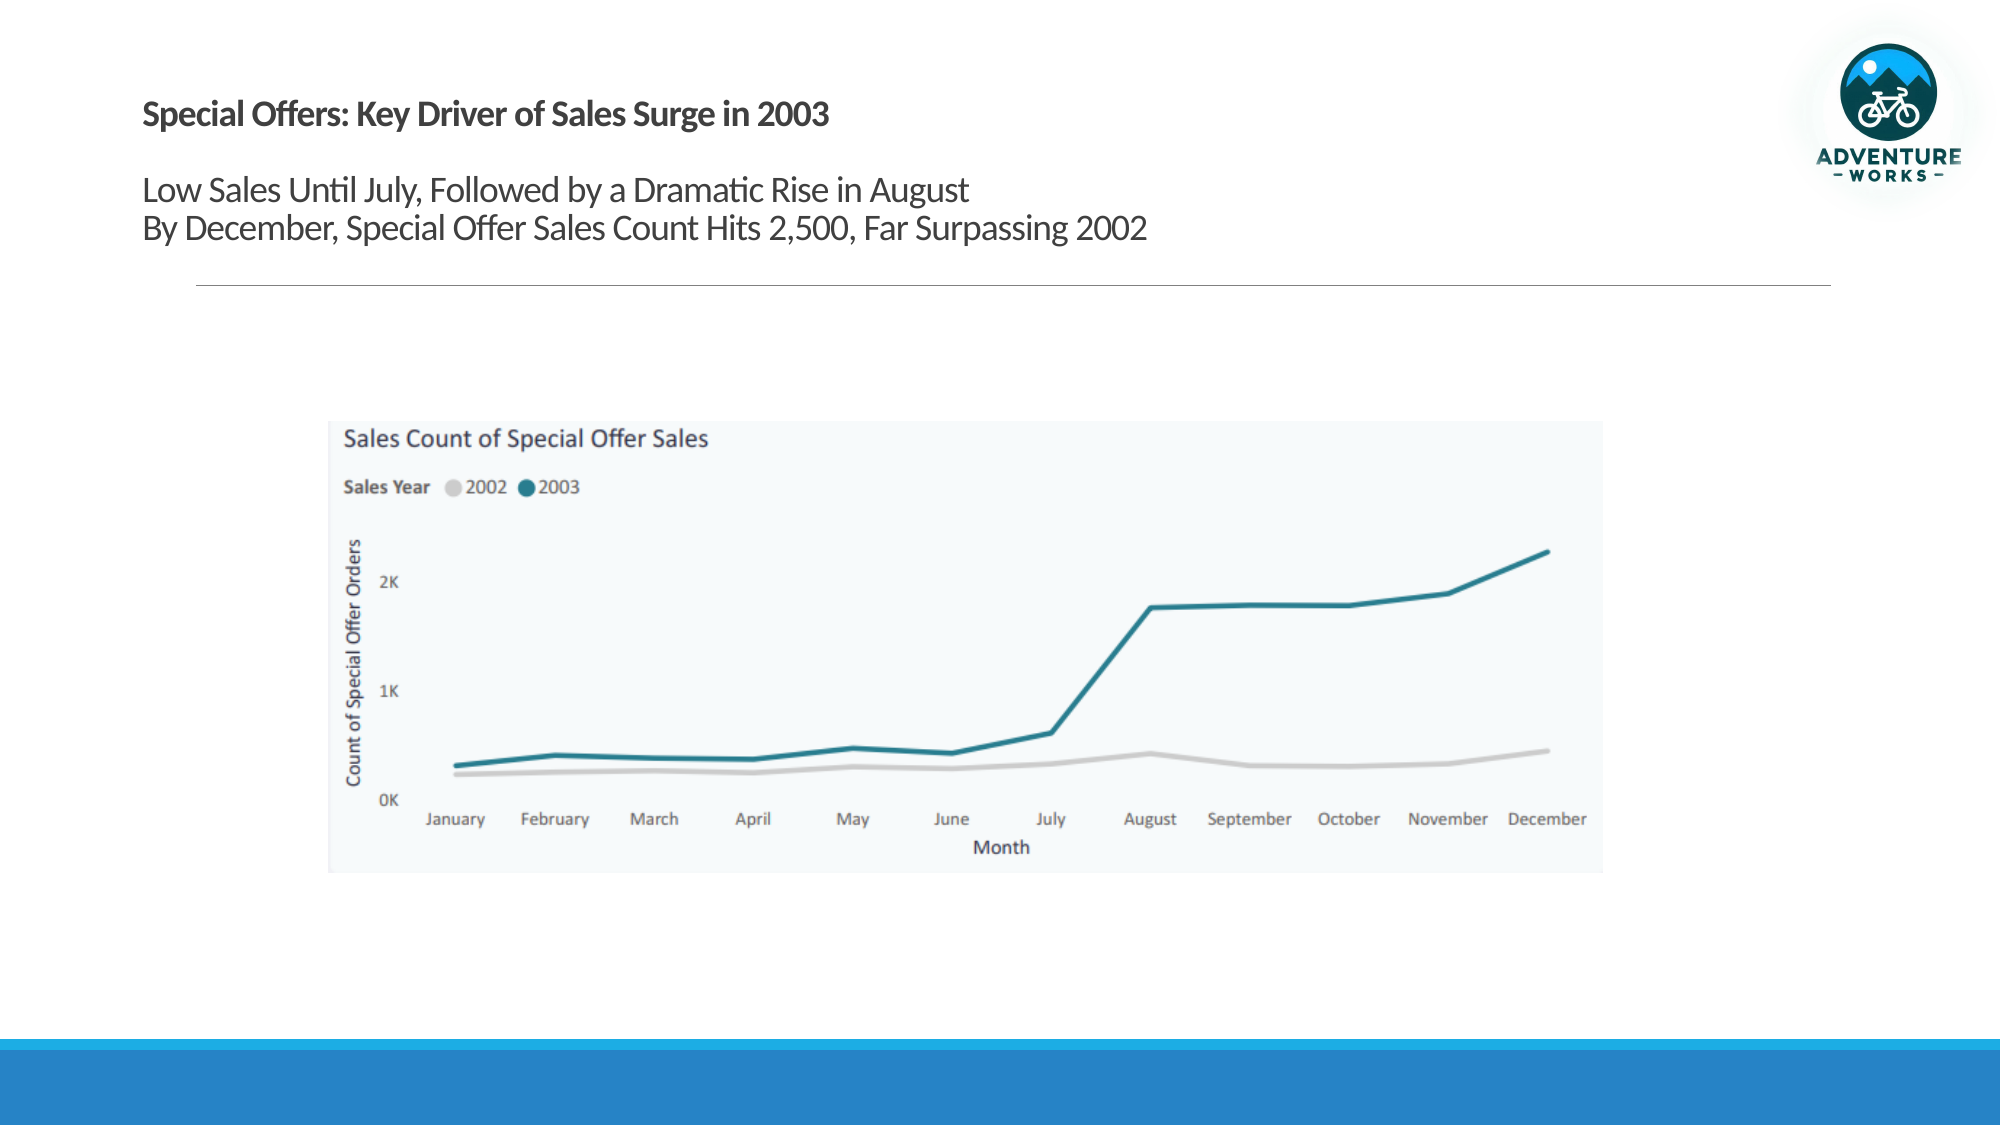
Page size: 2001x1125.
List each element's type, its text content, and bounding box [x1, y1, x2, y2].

title Special Offers: Key Driver of Sales Surge in 2003 Low Sales Until July, Followed by a Dramatic Rise in August By December, Special Offer Sales Count Hits 2,500, Far Surpassing 2002 [127, 101, 1778, 340]
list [328, 420, 1603, 874]
